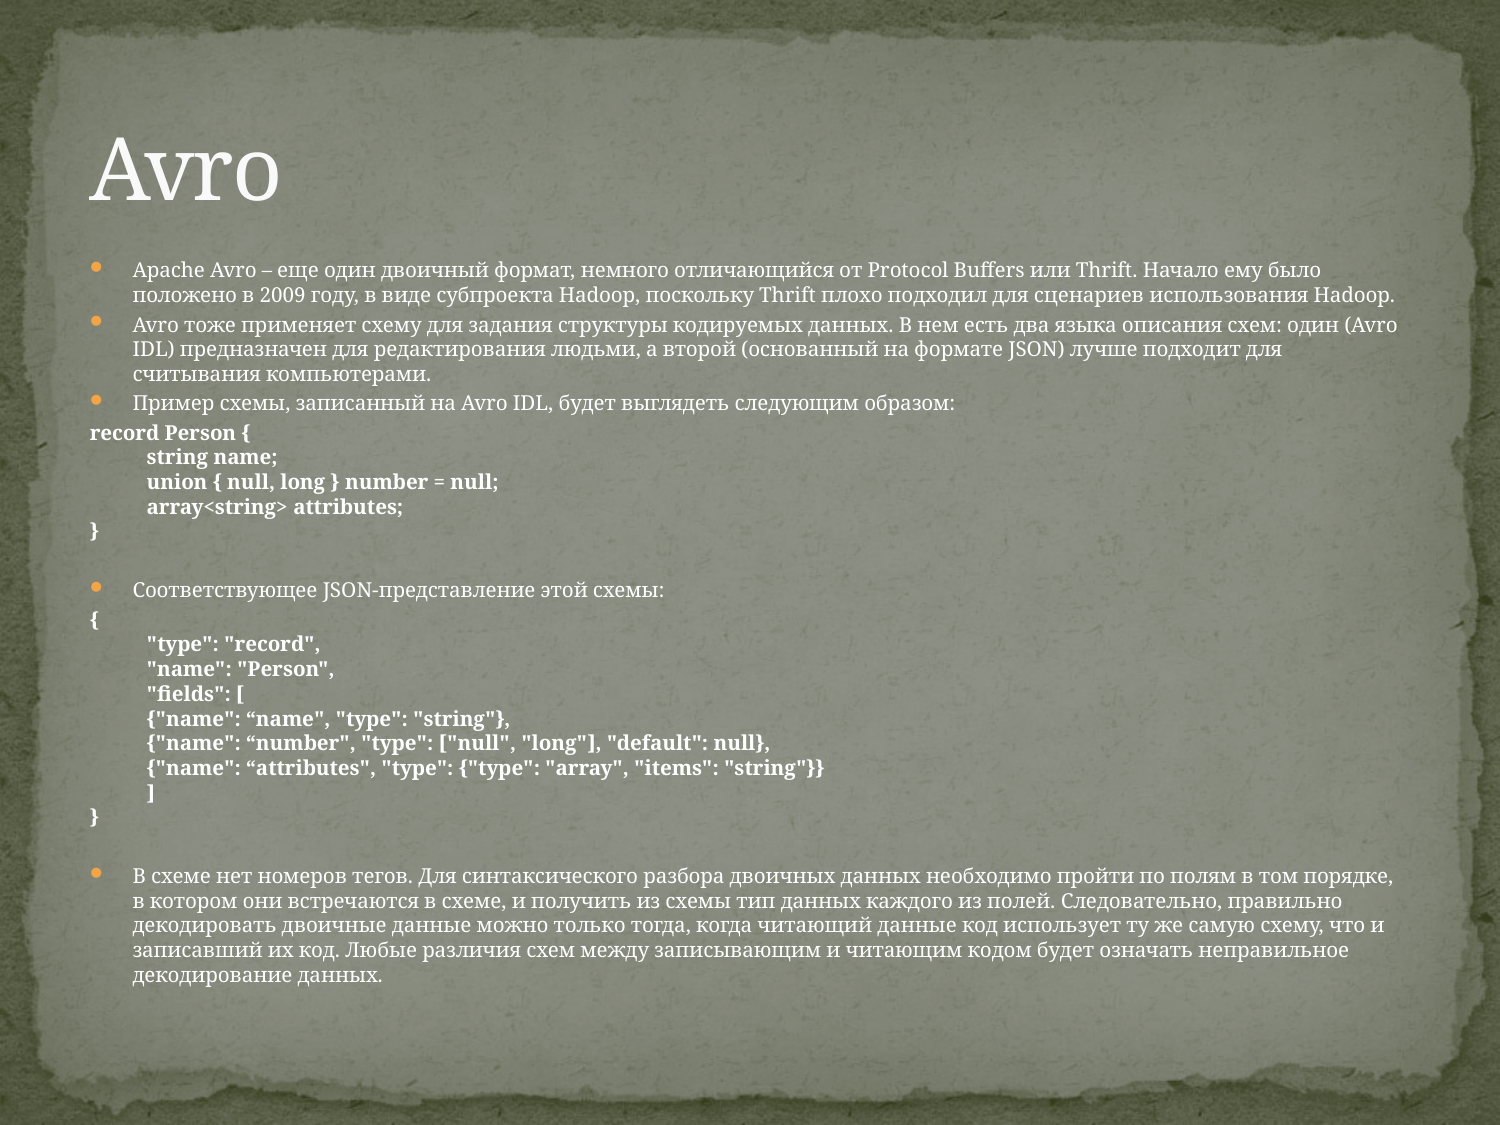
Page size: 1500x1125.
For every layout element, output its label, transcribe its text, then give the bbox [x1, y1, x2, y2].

list Apache Avro – еще один двоичный формат, немного отличающийся от Protocol Buffers или Thrift. Начало ему было положено в 2009 году, в виде субпроекта Hadoop, поскольку Thrift плохо подходил для сценариев использования Hadoop. Avro тоже применяет схему для задания структуры кодируемых данных. В нем есть два языка описания схем: один (Avro IDL) предназначен для редактирования людьми, а второй (основанный на формате JSON) лучше подходит для считывания компьютерами. Пример схемы, записанный на Avro IDL, будет выглядеть следующим образом: record Person { string name; union { null, long } number = null; array<string> attributes; } Соответствующее JSON-представление этой схемы: { "type": "record", "name": "Person", "fields": [ {"name": “name", "type": "string"}, {"name": “number", "type": ["null", "long"], "default": null}, {"name": “attributes", "type": {"type": "array", "items": "string"}} ] } В схеме нет номеров тегов. Для синтаксического разбора двоичных данных необходимо пройти по полям в том порядке, в котором они встречаются в схеме, и получить из схемы тип данных каждого из полей. Следовательно, правильно декодировать двоичные данные можно только тогда, когда читающий данные код использует ту же самую схему, что и записавший их код. Любые различия схем между записывающим и читающим кодом будет означать неправильное декодирование данных. [75, 249, 1425, 1000]
title Avro [74, 24, 1425, 225]
